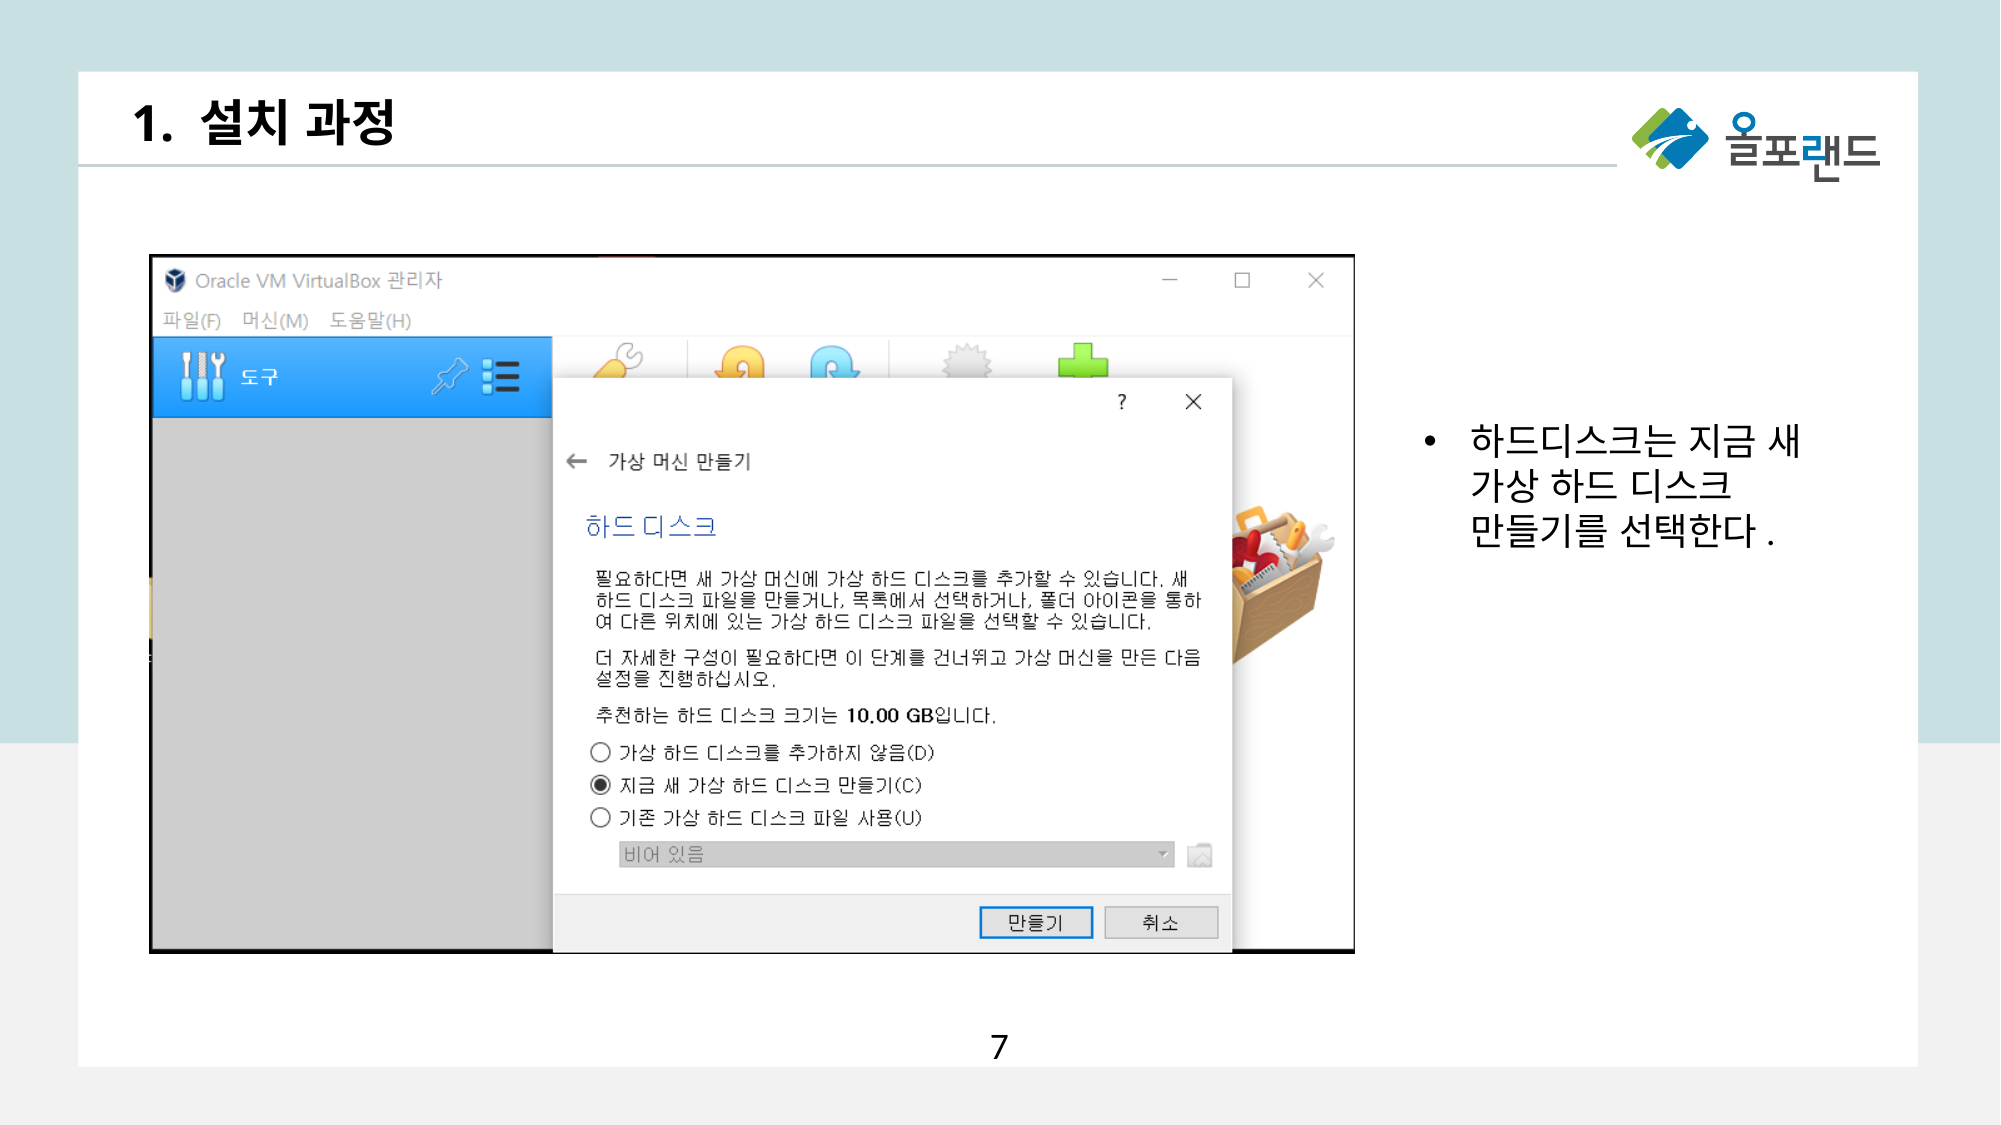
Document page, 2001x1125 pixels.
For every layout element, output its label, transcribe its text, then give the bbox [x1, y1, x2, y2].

text_box 하드디스크는 지금 새 가상 하드 디스크 만들기를 선택한다. [1408, 410, 1851, 606]
picture [149, 254, 1355, 954]
picture [1632, 108, 1880, 182]
